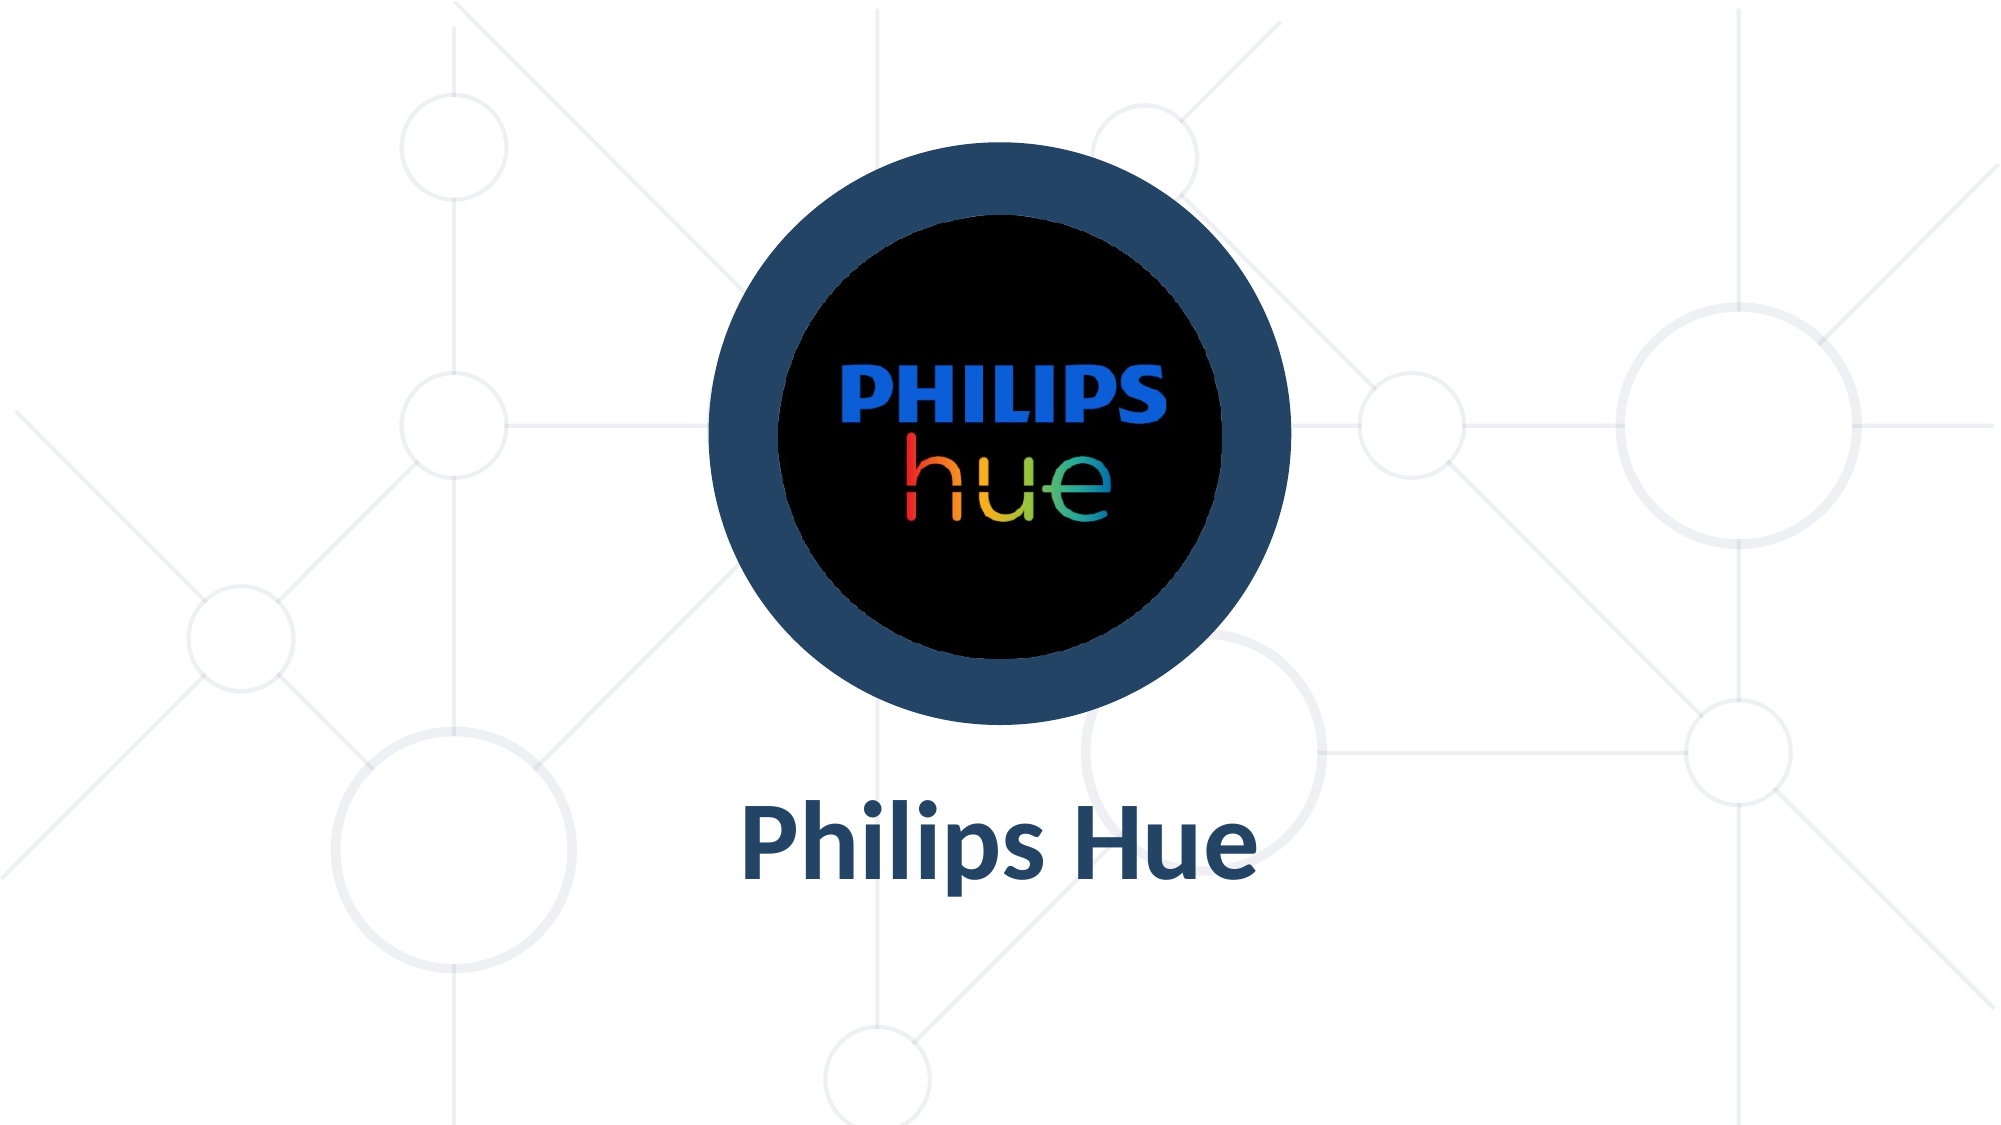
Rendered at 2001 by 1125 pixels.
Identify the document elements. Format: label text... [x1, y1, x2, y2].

title Philips Hue [100, 771, 1900, 898]
picture [778, 215, 1222, 659]
